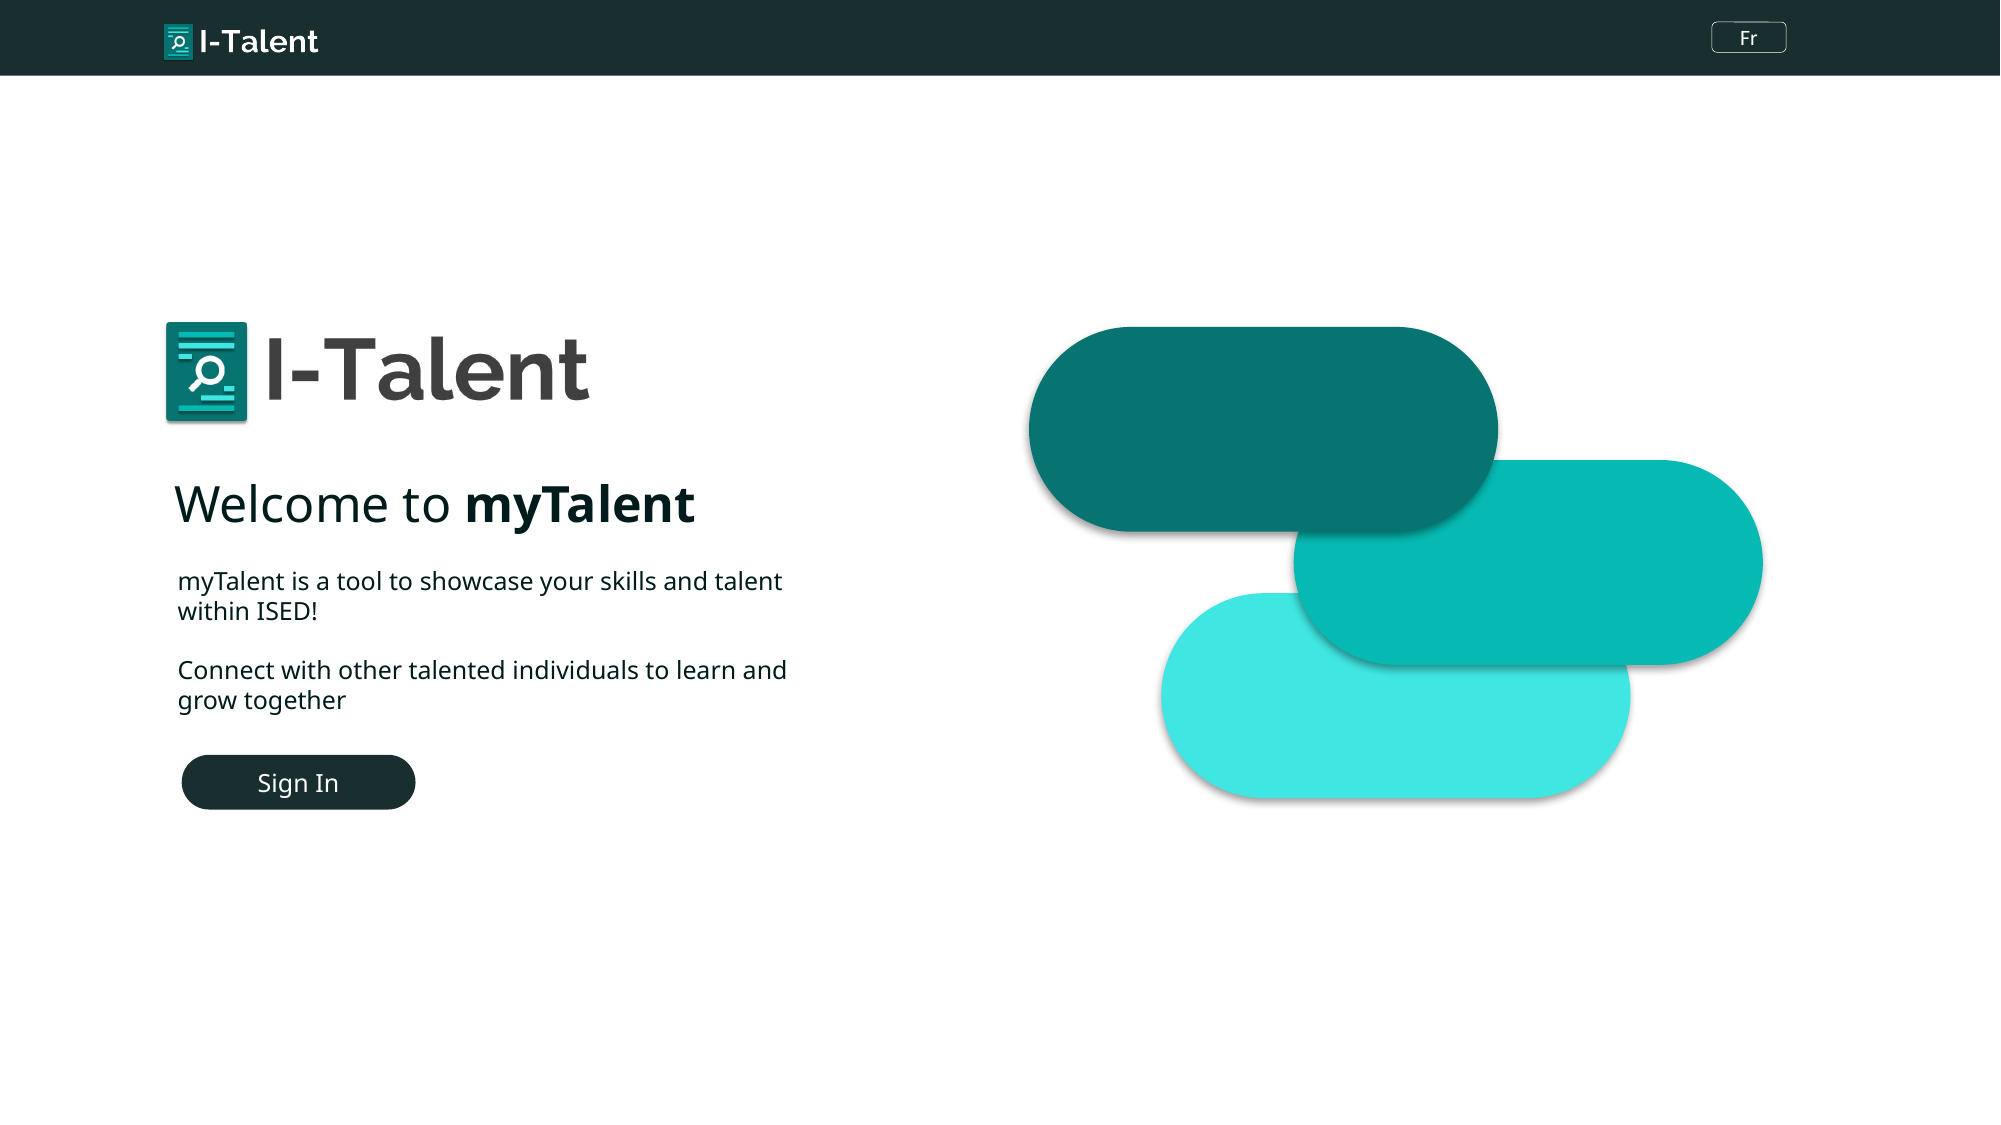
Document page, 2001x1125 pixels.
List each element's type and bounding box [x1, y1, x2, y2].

text_box [0, 0, 2000, 76]
text_box [1029, 326, 1763, 798]
text_box [159, 315, 813, 810]
